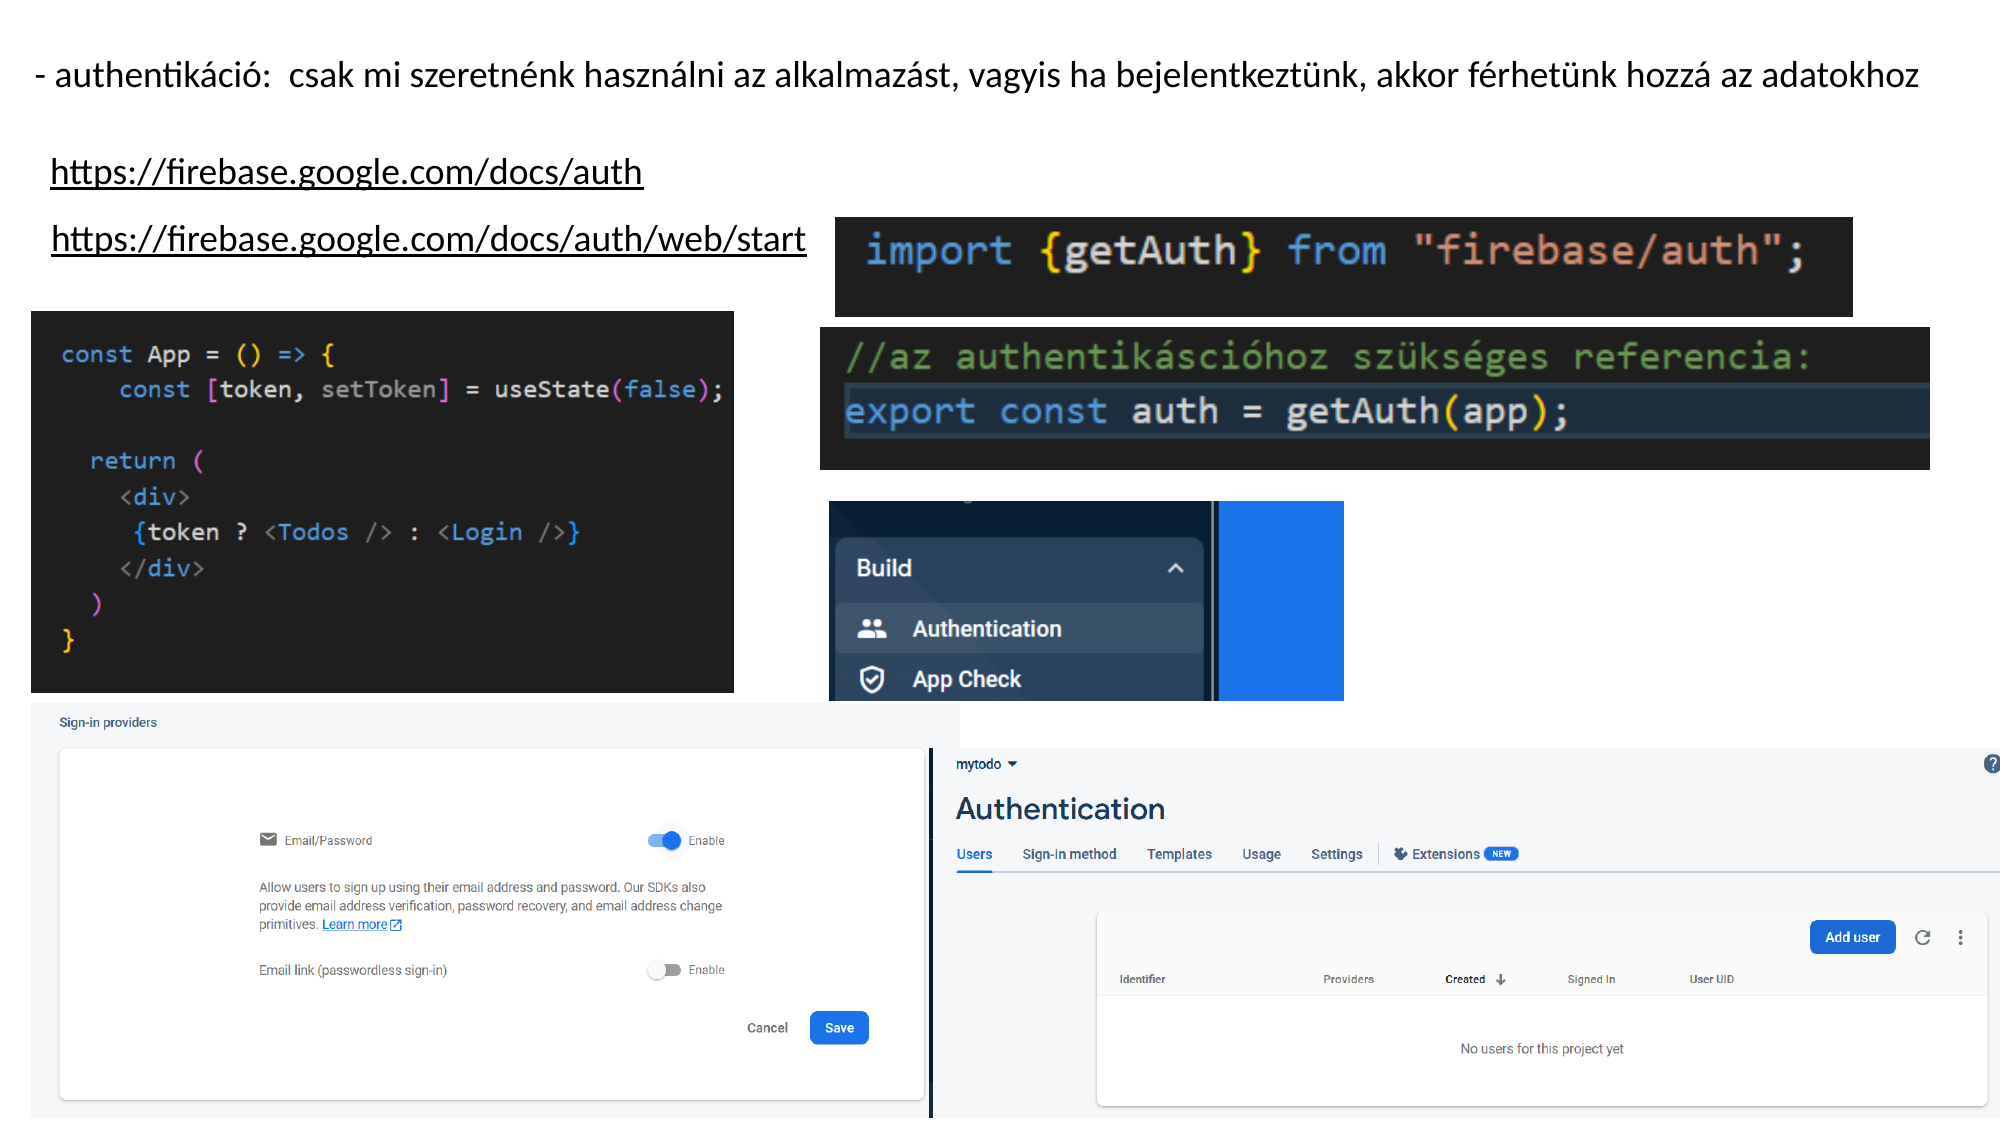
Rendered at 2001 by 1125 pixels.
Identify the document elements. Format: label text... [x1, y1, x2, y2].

picture [31, 311, 734, 693]
text_box - authentikáció: csak mi szeretnénk használni az alkalmazást, vagyis ha bejelentkeztünk, akkor férhetünk hozzá az adatokhoz [19, 42, 1945, 103]
picture [828, 501, 1345, 701]
text_box https://firebase.google.com/docs/auth [35, 139, 667, 200]
picture [820, 327, 1930, 470]
picture [31, 703, 2000, 1118]
text_box https://firebase.google.com/docs/auth/web/start [36, 206, 831, 267]
picture [835, 217, 1853, 317]
